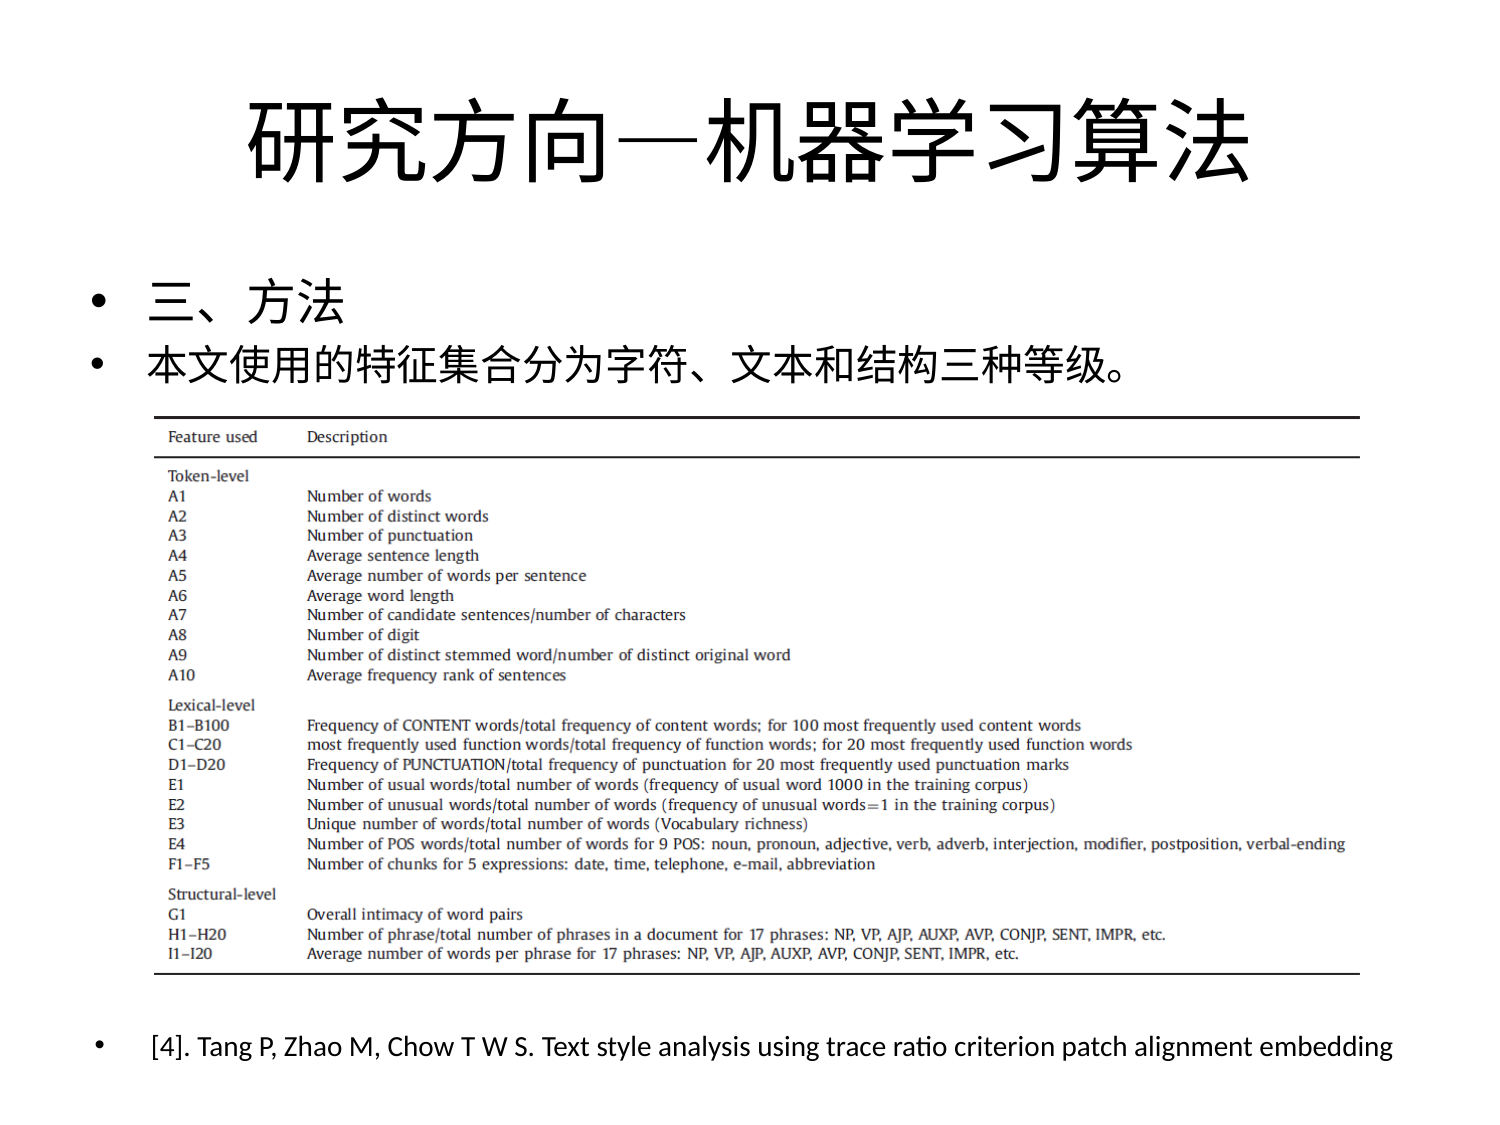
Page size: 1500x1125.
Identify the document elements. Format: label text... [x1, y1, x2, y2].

title 研究方向—机器学习算法 [75, 45, 1425, 233]
text_box [4]. Tang P, Zhao M, Chow T W S. Text style analysis using trace ratio criterion patch alignment embedding [79, 1019, 1430, 1067]
picture [147, 409, 1372, 986]
list 三、方法 本文使用的特征集合分为字符、文本和结构三种等级。 [75, 262, 1425, 1005]
